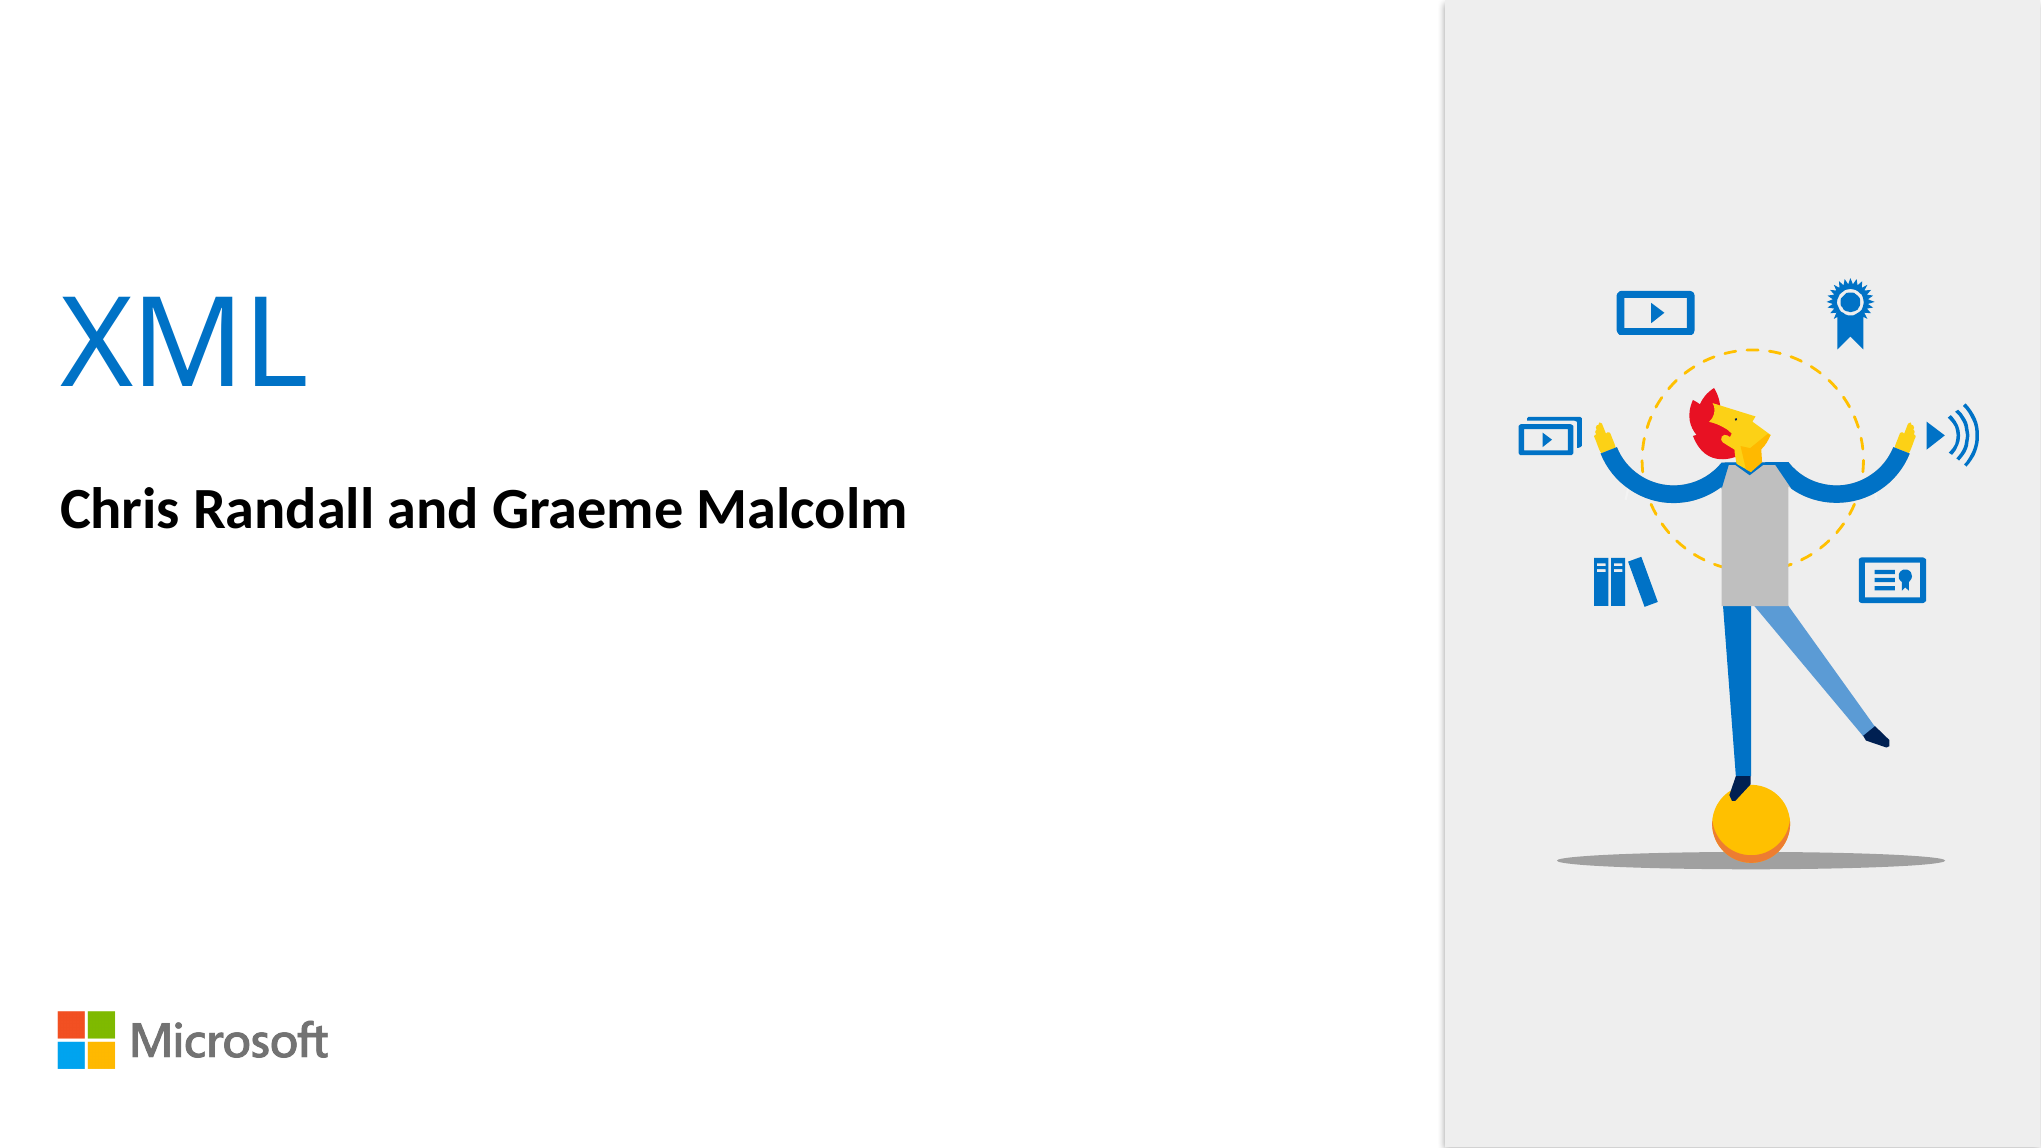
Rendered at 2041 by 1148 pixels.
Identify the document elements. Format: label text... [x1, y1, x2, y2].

picture [57, 1011, 328, 1069]
list Chris Randall and Graeme Malcolm [45, 456, 1429, 606]
title XML [45, 275, 1429, 456]
